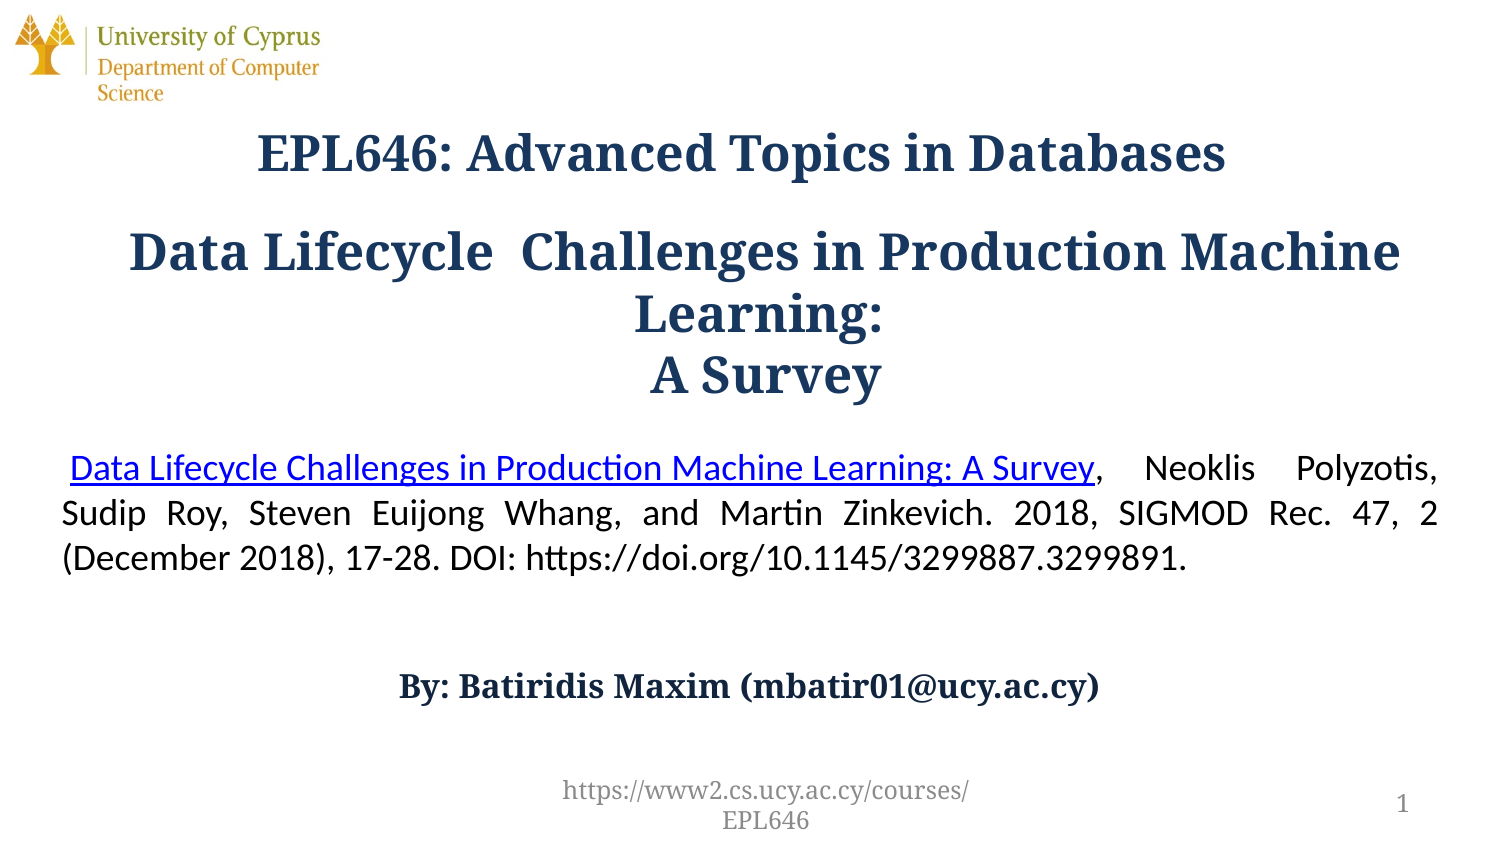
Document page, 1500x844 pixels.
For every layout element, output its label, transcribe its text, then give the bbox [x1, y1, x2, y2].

slide_number 1 [1074, 782, 1425, 827]
picture [0, 0, 341, 132]
subtitle By: Batiridis Maxim (mbatir01@ucy.ac.cy) [237, 658, 1263, 735]
text_box Data Lifecycle Challenges in Production Machine Learning: A Survey, Neoklis Polyzotis, Sudip Roy, Steven Euijong Whang, and Martin Zinkevich. 2018, SIGMOD Rec. 47, 2 (December 2018), 17-28. DOI: https://doi.org/10.1145/3299887.3299891. [46, 435, 1454, 586]
text_box EPL646: Advanced Topics in Databases [0, 105, 1500, 191]
title Data Lifecycle Challenges in Production Machine Learning: A Survey [112, 211, 1420, 413]
footer https://www2.cs.ucy.ac.cy/courses/EPL646 [512, 782, 1020, 827]
